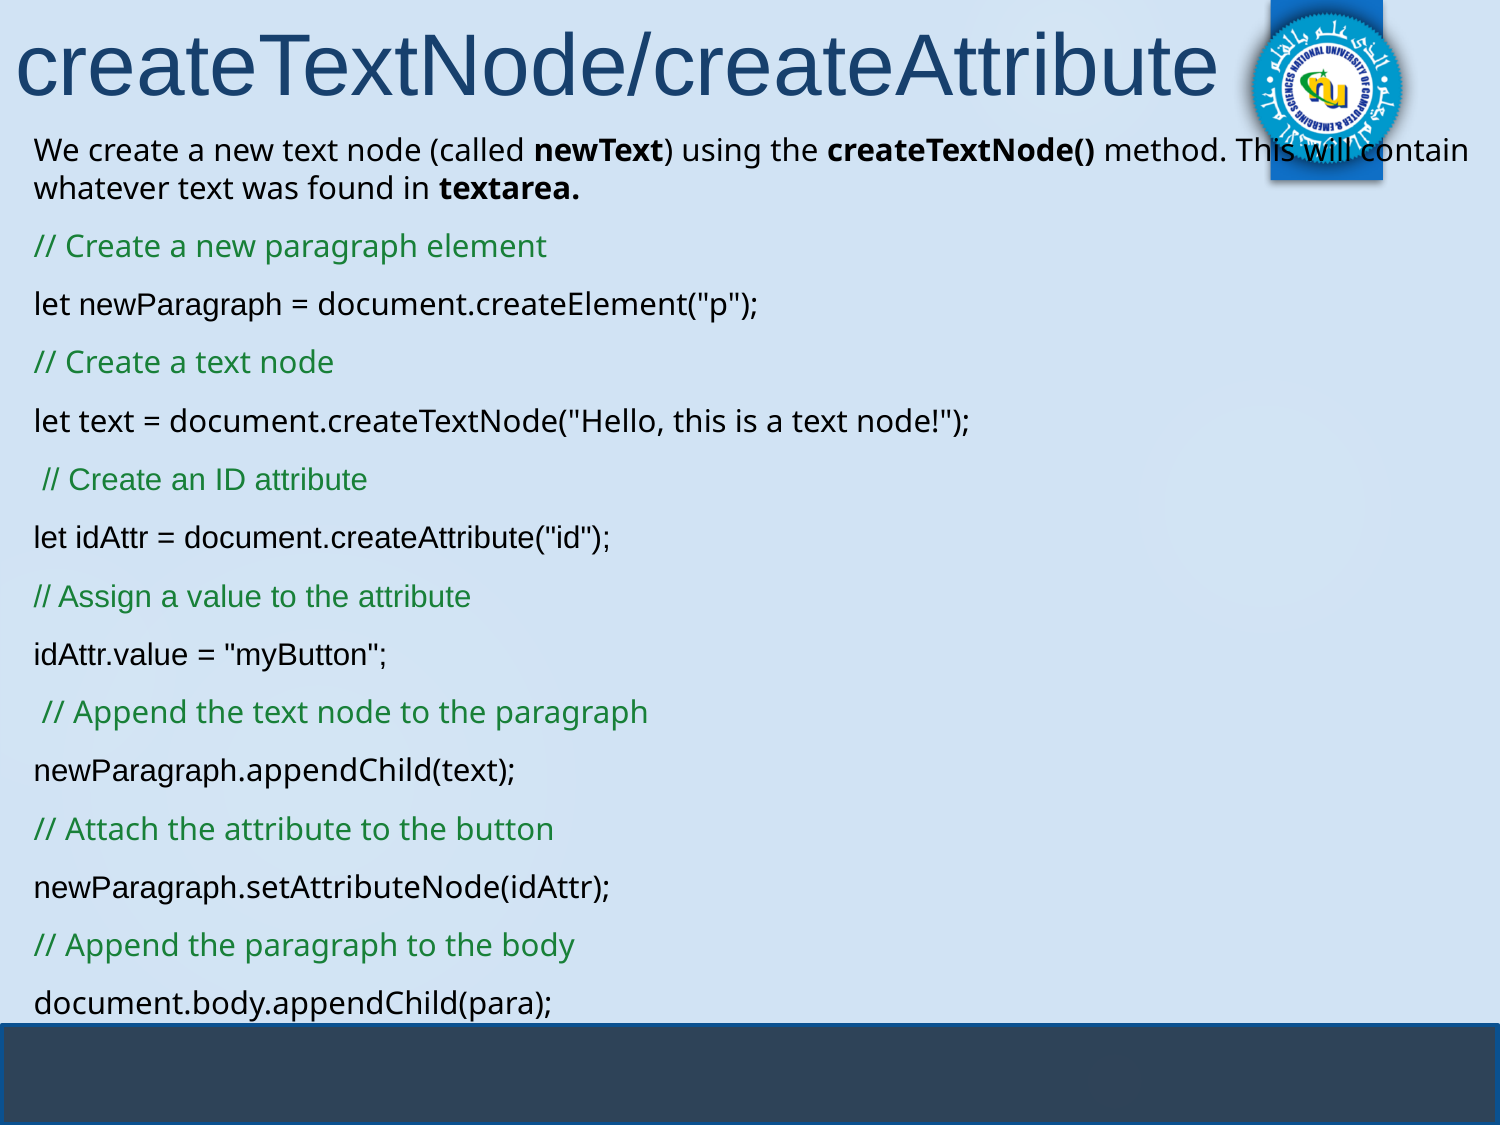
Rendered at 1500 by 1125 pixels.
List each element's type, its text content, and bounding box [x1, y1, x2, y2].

title createTextNode/createAttribute [0, 0, 1477, 230]
list We create a new text node (called newText) using the createTextNode() method. This will contain whatever text was found in textarea. // Create a new paragraph element let newParagraph = document.createElement("p"); // Create a text node let text = document.createTextNode("Hello, this is a text node!"); // Create an ID attribute let idAttr = document.createAttribute("id"); // Assign a value to the attribute idAttr.value = "myButton"; // Append the text node to the paragraph newParagraph.appendChild(text); // Attach the attribute to the button newParagraph.setAttributeNode(idAttr); // Append the paragraph to the body document.body.appendChild(para); [18, 122, 1500, 986]
